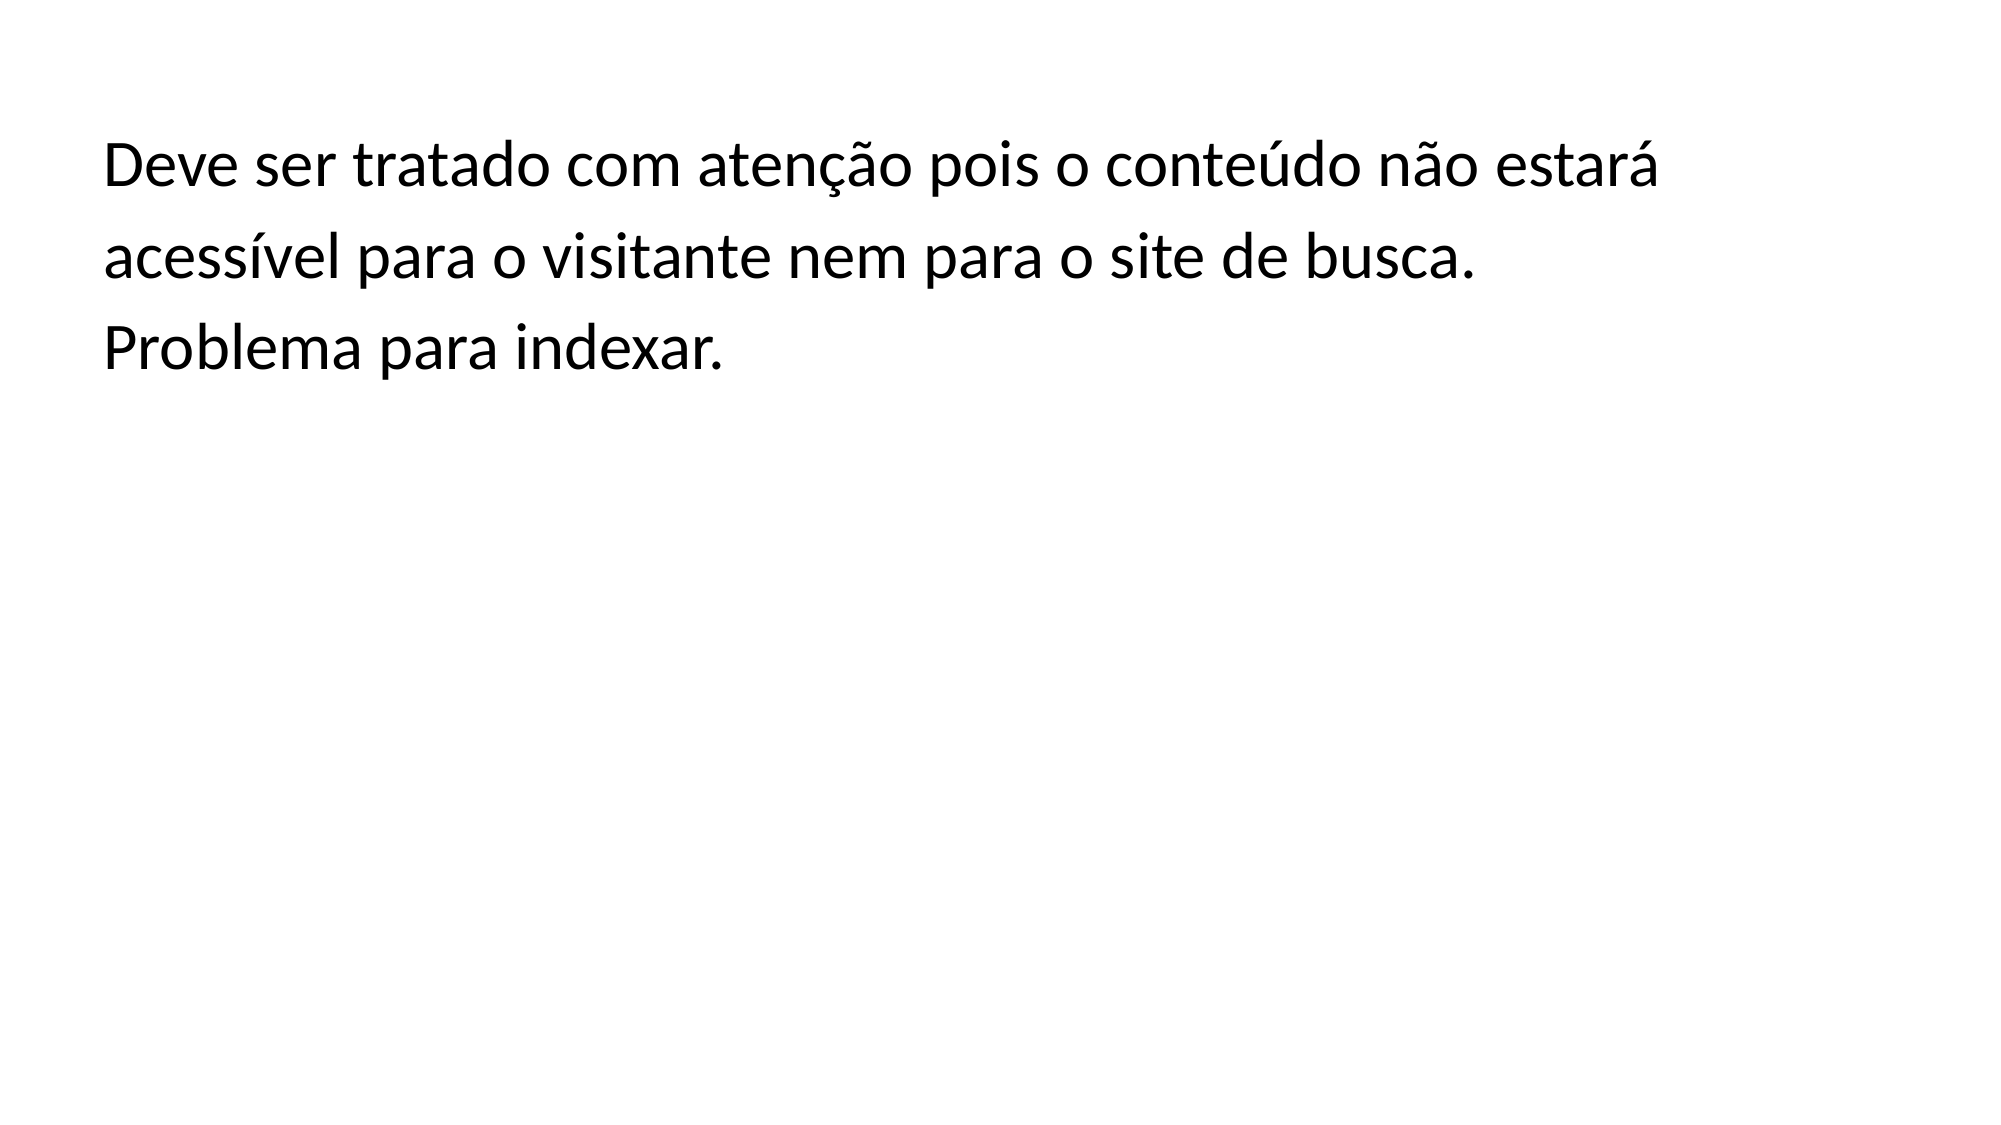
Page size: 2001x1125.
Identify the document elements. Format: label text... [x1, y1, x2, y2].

text_box Deve ser tratado com atenção pois o conteúdo não estará acessível para o visitante nem para o site de busca. Problema para indexar. [83, 87, 1730, 1025]
